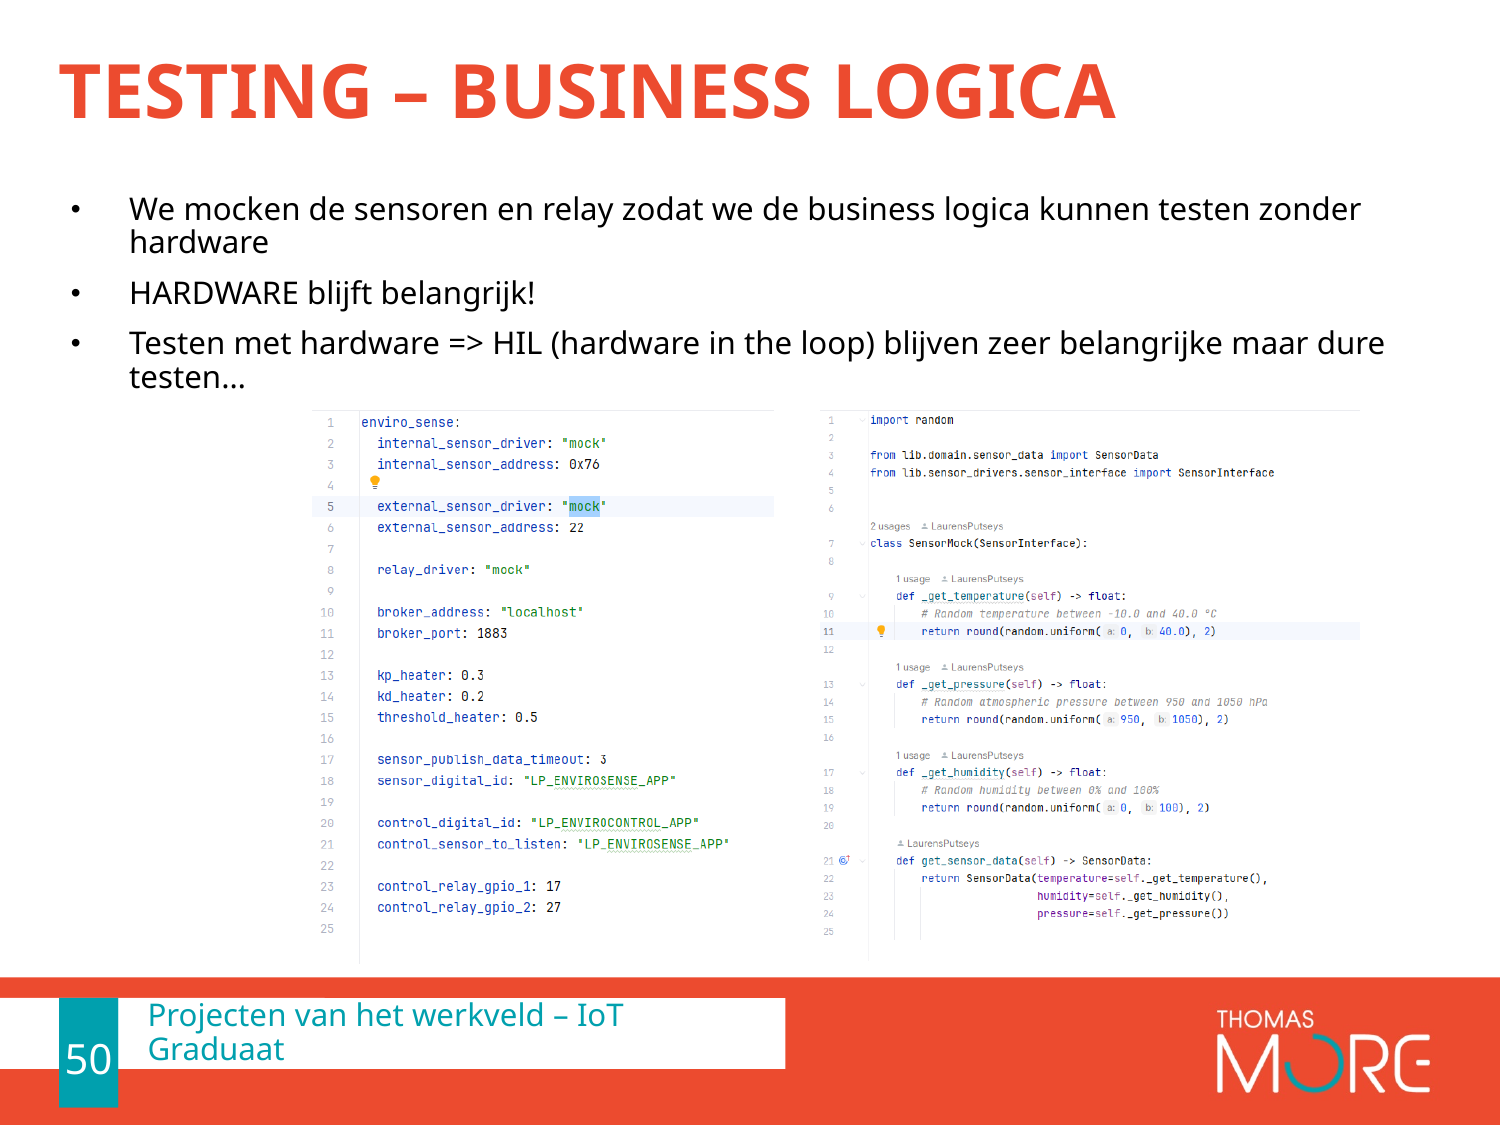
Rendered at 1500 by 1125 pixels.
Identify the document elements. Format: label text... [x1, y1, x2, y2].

list We mocken de sensoren en relay zodat we de business logica kunnen testen zonder hardware HARDWARE blijft belangrijk! Testen met hardware => HIL (hardware in the loop) blijven zeer belangrijke maar dure testen… [0, 152, 1483, 965]
footer Projecten van het werkveld – IoT Graduaat [123, 998, 786, 1069]
picture [312, 408, 774, 965]
picture [820, 408, 1360, 961]
picture [1187, 980, 1459, 1122]
title Testing – business logica [0, 0, 1500, 188]
text_box 50 [59, 997, 119, 1108]
